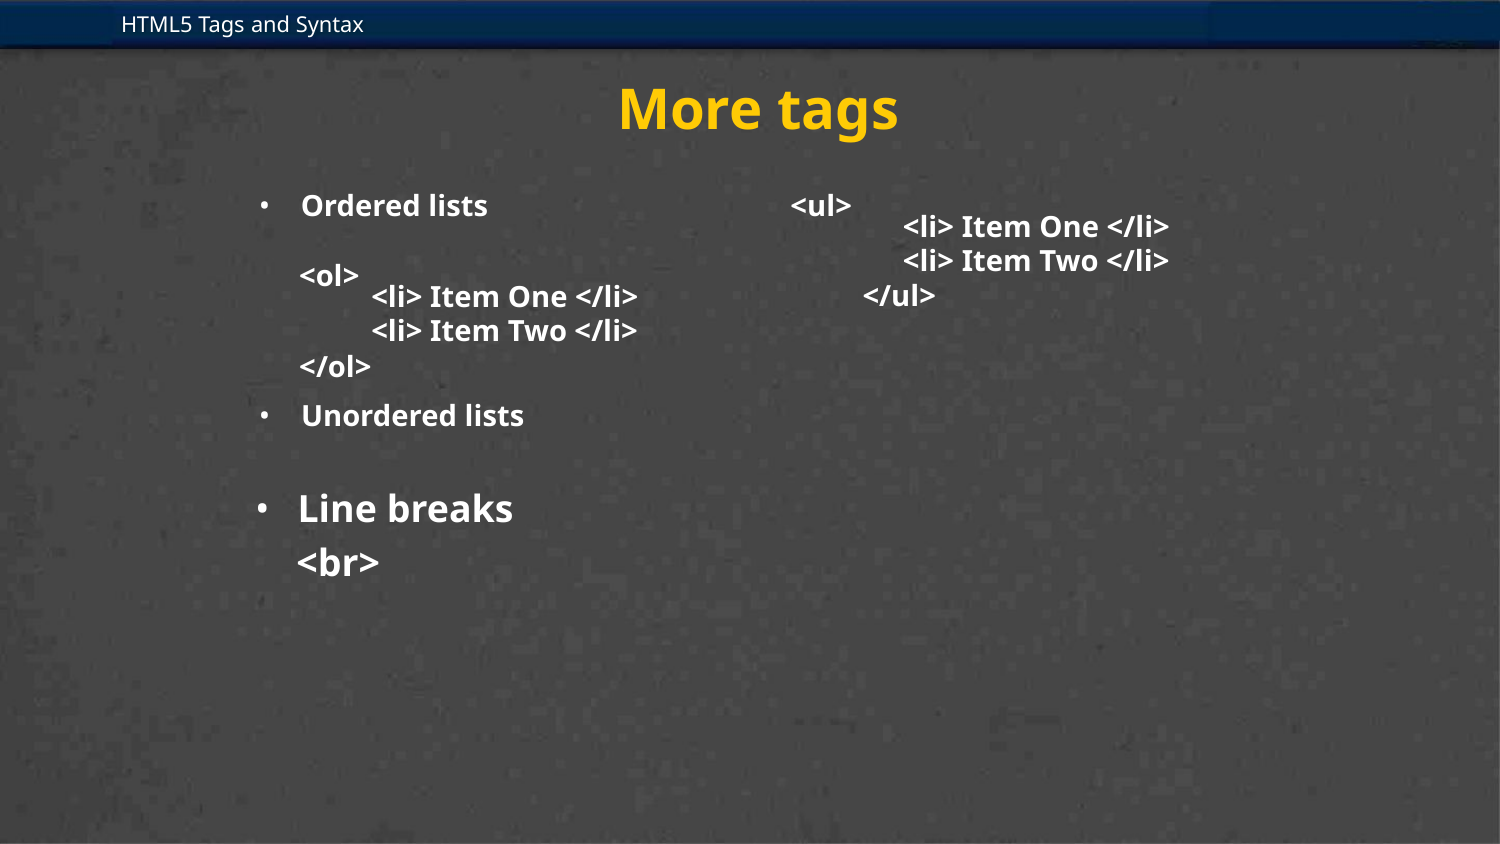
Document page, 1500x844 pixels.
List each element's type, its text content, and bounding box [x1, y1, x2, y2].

text_box <br> [296, 541, 403, 584]
text_box More tags [617, 78, 908, 142]
text_box [0, 0, 1500, 844]
text_box <ul> [790, 189, 876, 223]
text_box • Line breaks [254, 487, 531, 531]
text_box <li> Item One </li> <li> Item Two </li> </ul> [862, 210, 1179, 313]
text_box • Ordered lists [258, 188, 506, 223]
text_box <ol> [299, 259, 385, 293]
text_box </ol> [299, 350, 393, 384]
text_box <li> Item One </li> <li> Item Two </li> [371, 280, 648, 348]
text_box • Unordered lists [258, 398, 540, 433]
text_box HTML5 Tags and Syntax [121, 12, 389, 38]
